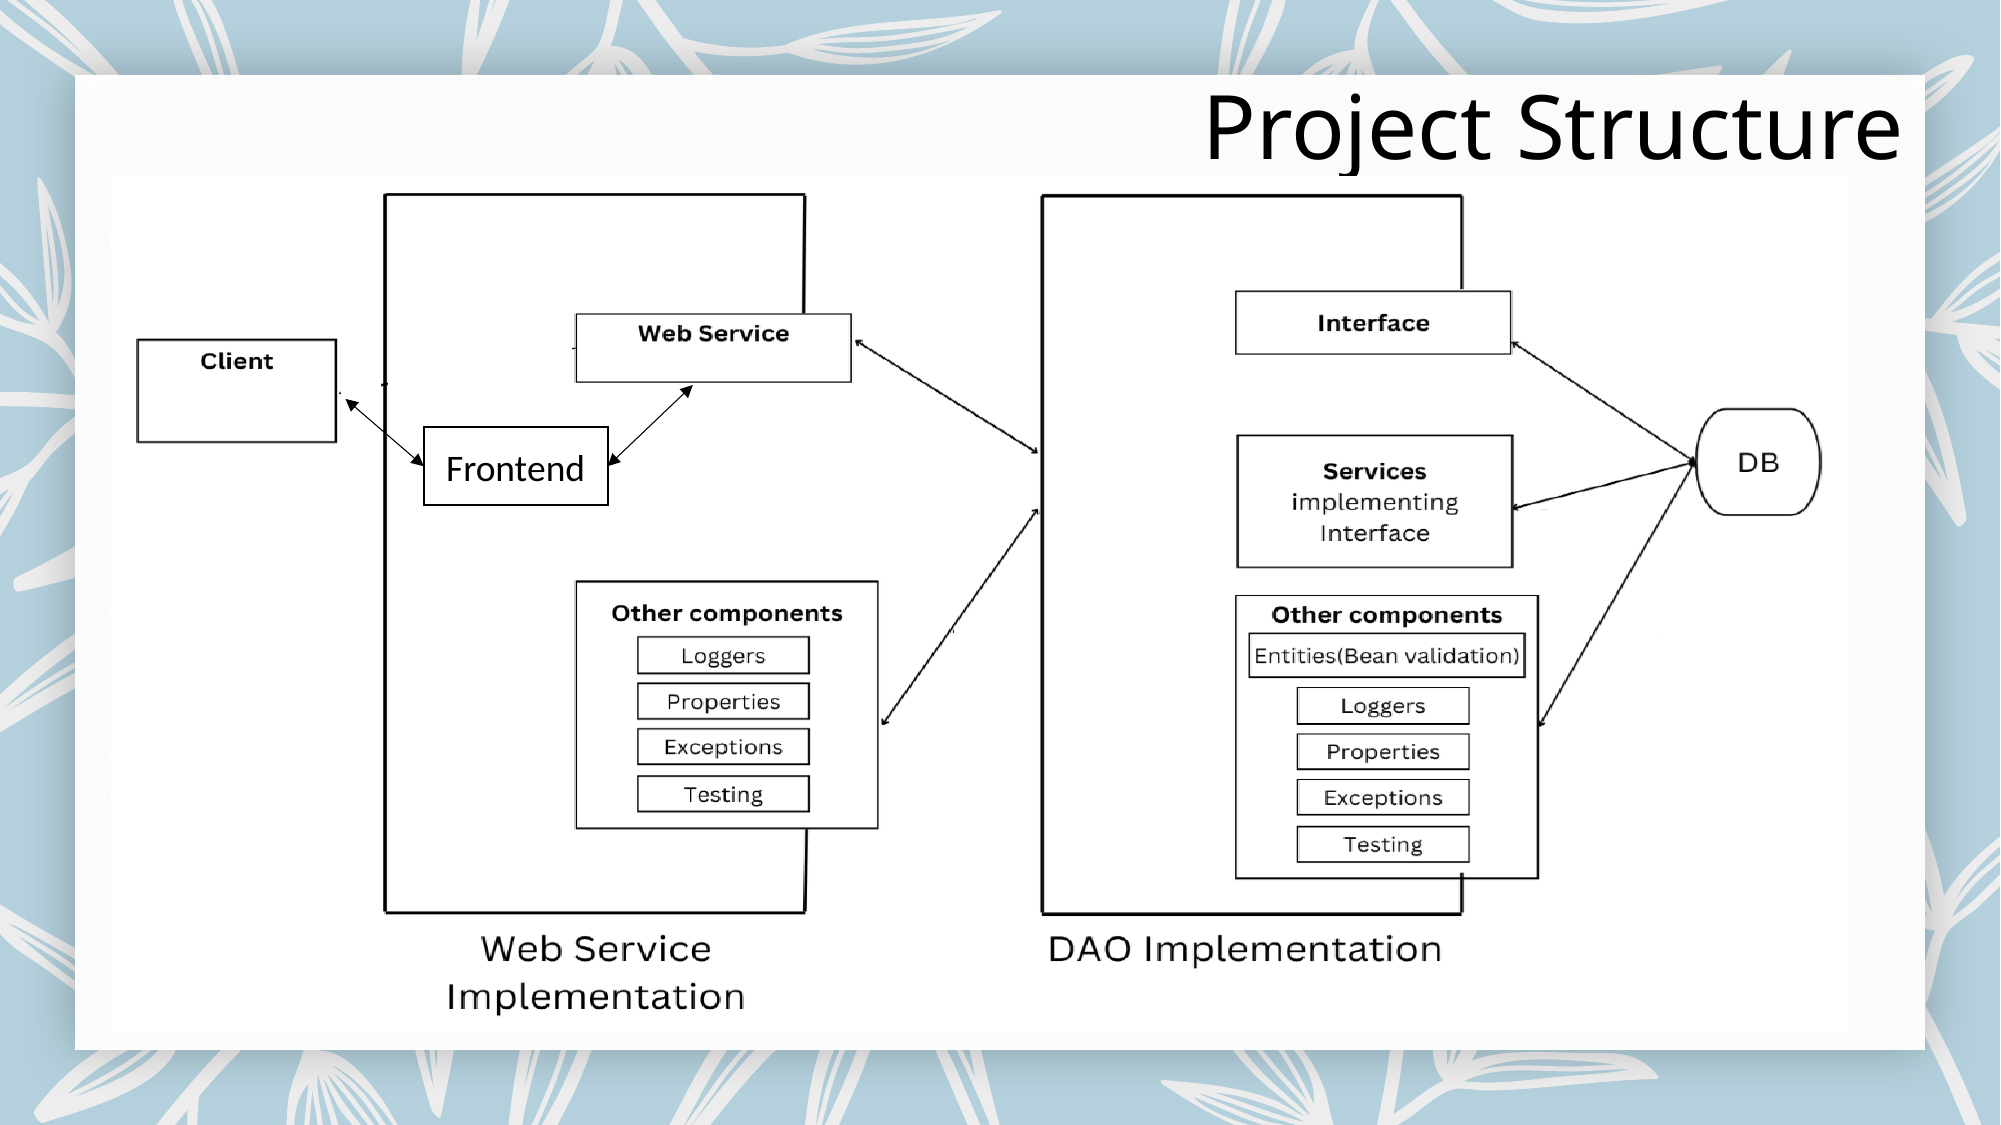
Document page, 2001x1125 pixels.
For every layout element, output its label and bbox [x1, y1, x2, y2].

picture [111, 176, 1848, 1032]
text_box [0, 0, 2000, 1125]
text_box [345, 398, 424, 467]
text_box [607, 385, 693, 467]
